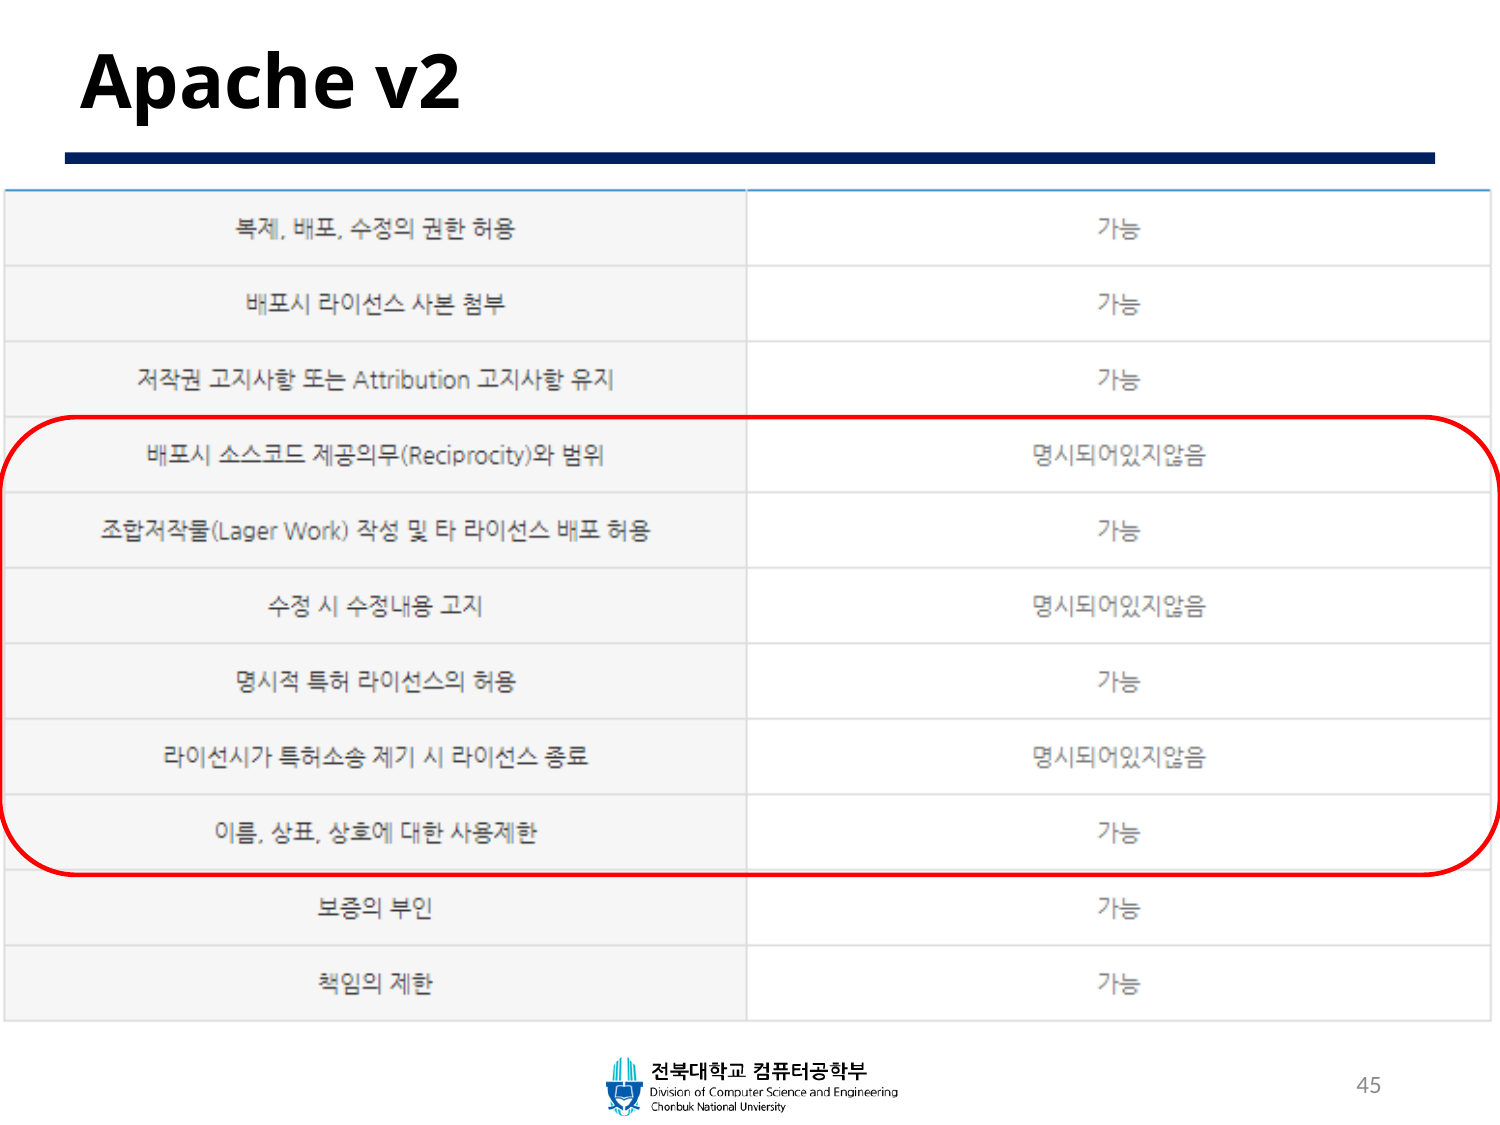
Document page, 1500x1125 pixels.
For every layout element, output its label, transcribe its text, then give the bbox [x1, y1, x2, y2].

picture [600, 1057, 900, 1116]
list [0, 182, 1500, 1030]
slide_number 45 [1059, 1057, 1397, 1111]
title Apache v2 [64, 26, 1436, 143]
